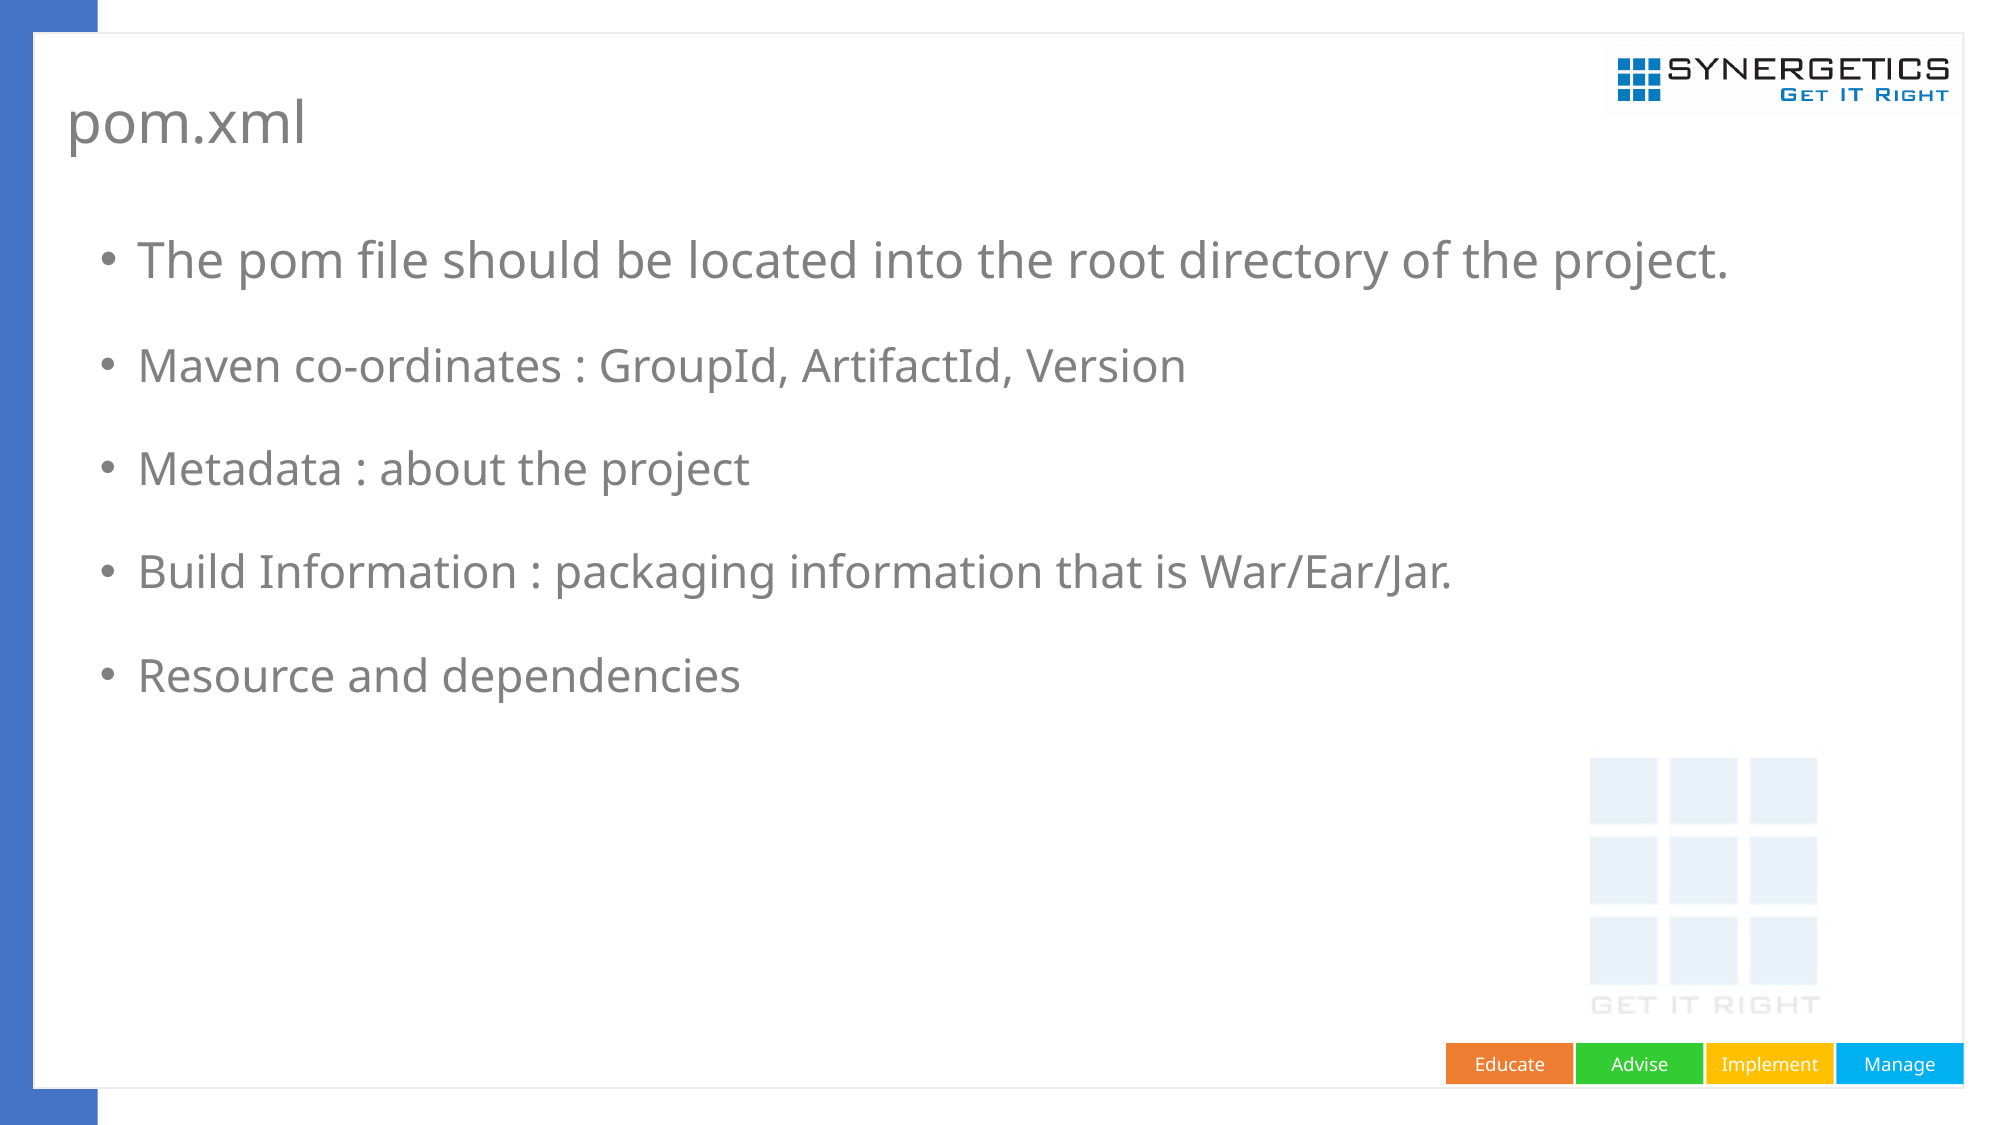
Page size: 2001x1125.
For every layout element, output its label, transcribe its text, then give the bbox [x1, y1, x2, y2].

list The pom file should be located into the root directory of the project. Maven co-ordinates : GroupId, ArtifactId, Version Metadata : about the project Build Information : packaging information that is War/Ear/Jar. Resource and dependencies [84, 190, 1896, 1020]
title pom.xml [51, 59, 1600, 191]
picture [1606, 45, 1960, 114]
